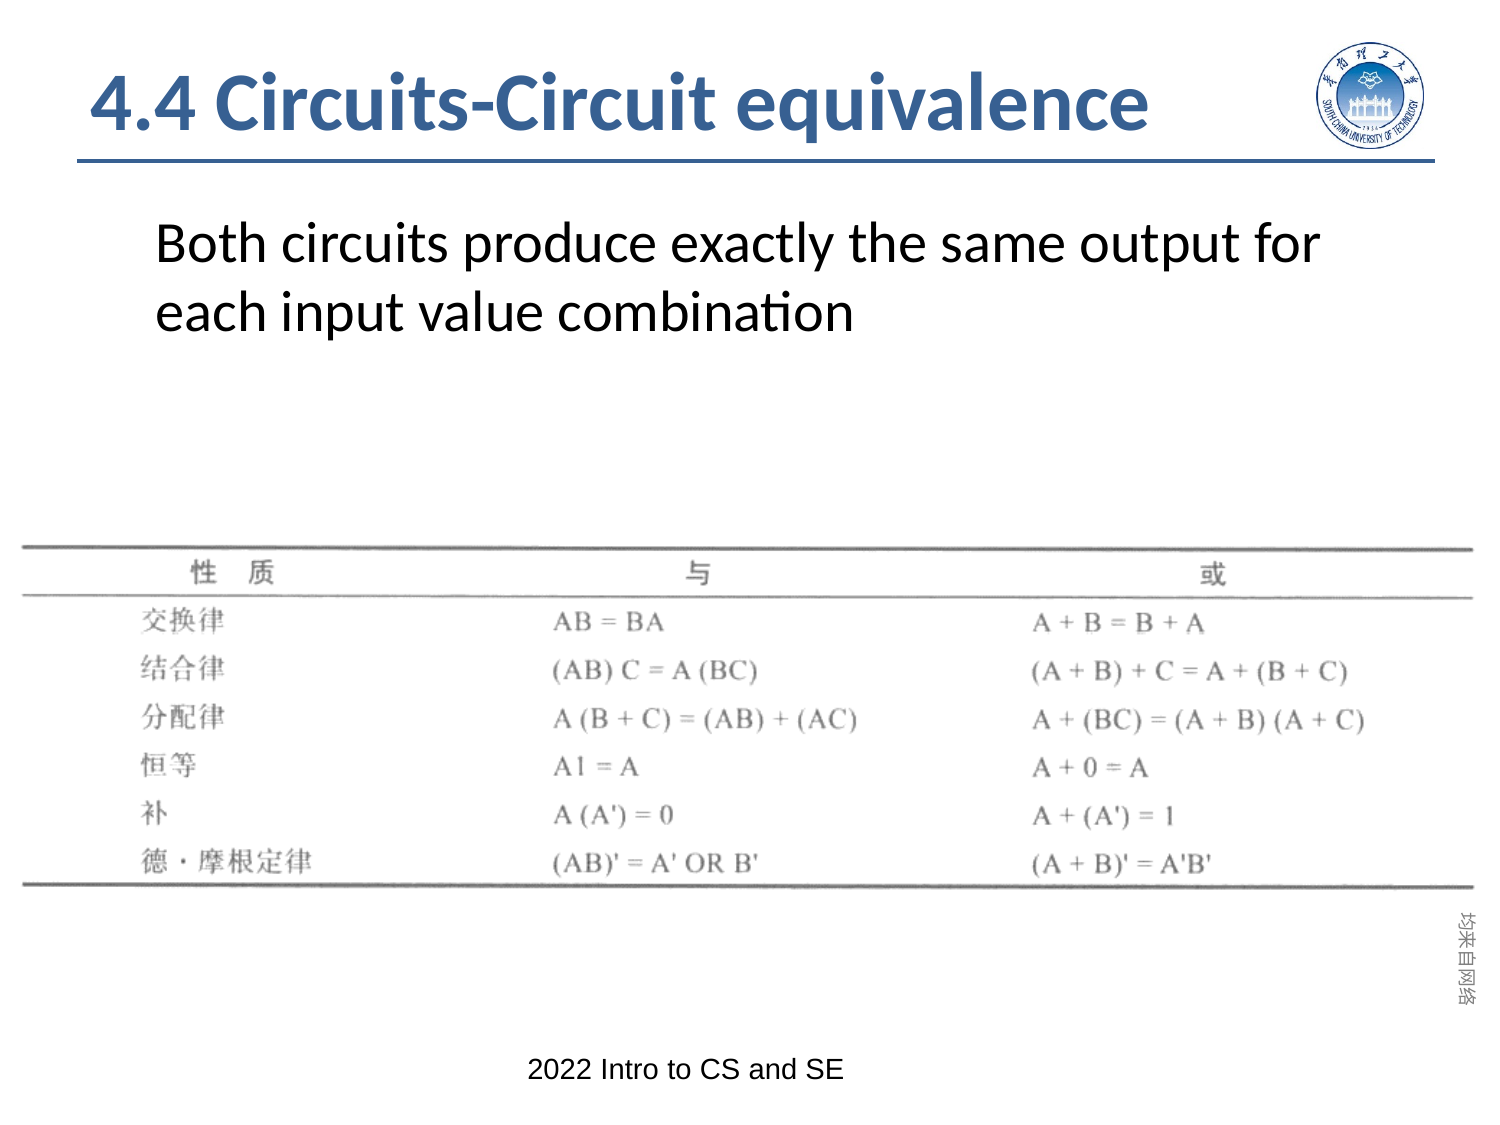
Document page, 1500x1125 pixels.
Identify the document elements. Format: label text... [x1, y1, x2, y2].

title 4.4 Circuits-Circuit equivalence [74, 44, 1426, 150]
footer 2022 Intro to CS and SE [512, 1042, 988, 1103]
picture [4, 514, 1500, 911]
list Both circuits produce exactly the same output for each input value combination [74, 196, 1389, 513]
